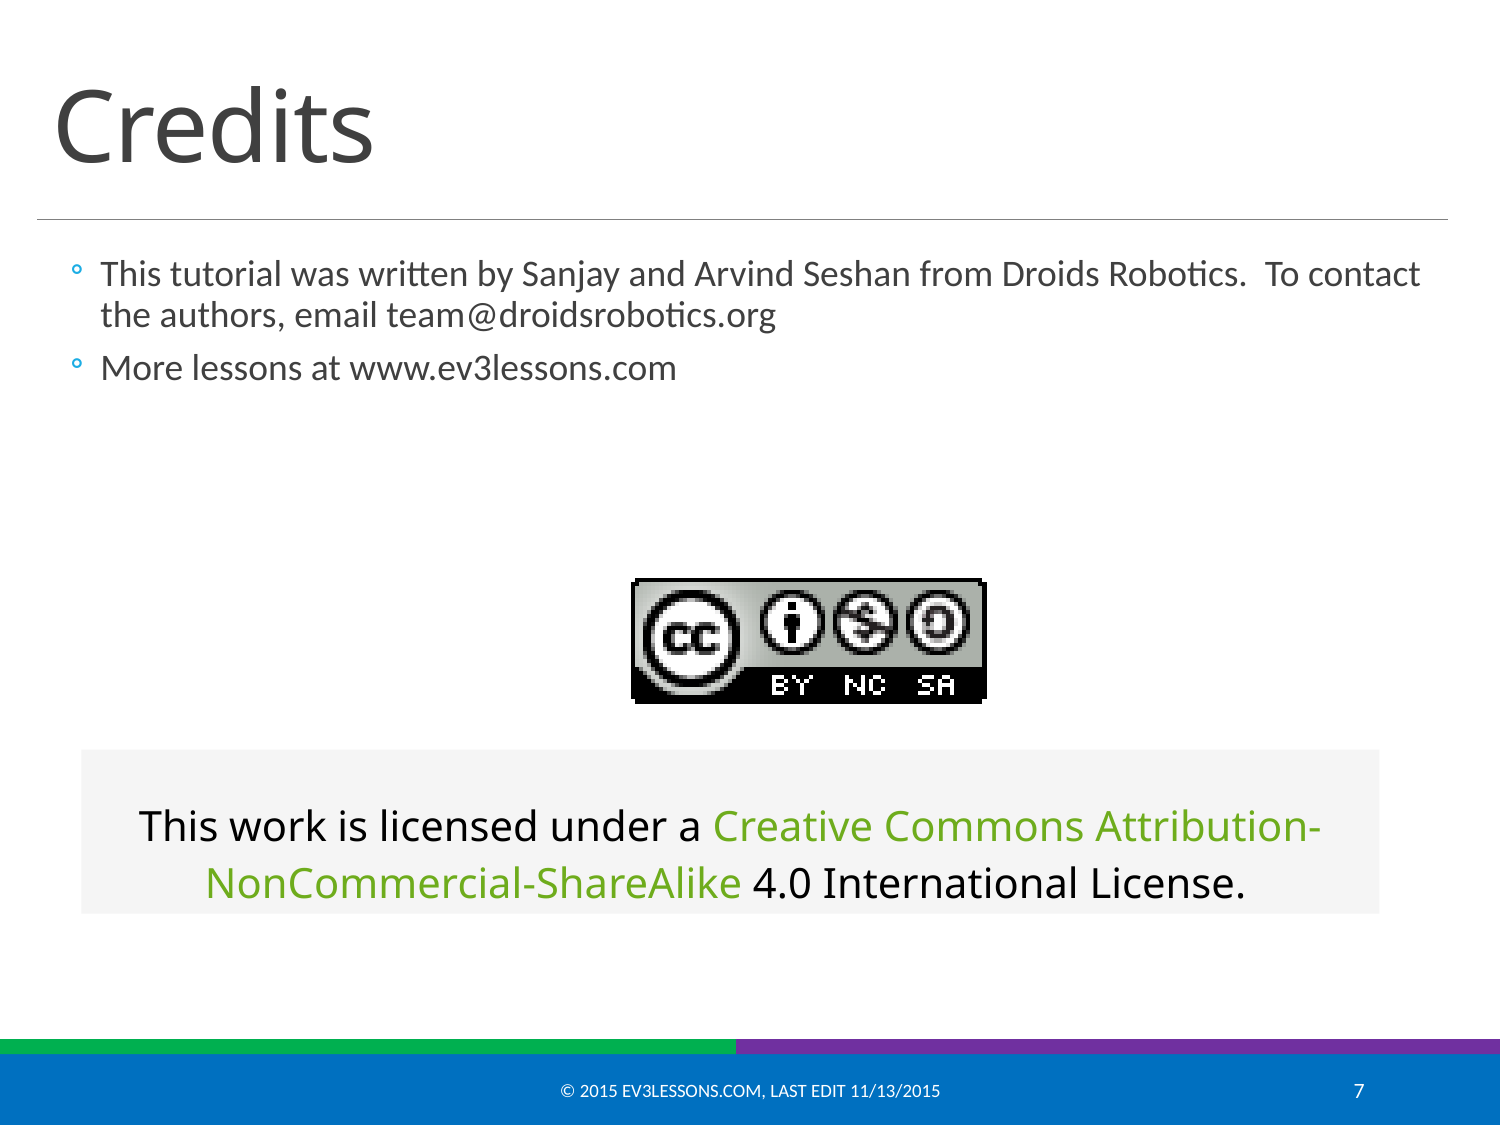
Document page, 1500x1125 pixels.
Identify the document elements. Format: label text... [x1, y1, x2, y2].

text_box This work is licensed under a Creative Commons Attribution-NonCommercial-ShareAlike 4.0 International License. [81, 749, 1380, 914]
list This tutorial was written by Sanjay and Arvind Seshan from Droids Robotics. To contact the authors, email team@droidsrobotics.org More lessons at www.ev3lessons.com [37, 246, 1448, 1011]
title Credits [37, 47, 1448, 191]
picture [631, 578, 987, 705]
slide_number 7 [1218, 1059, 1380, 1120]
footer © 2015 EV3Lessons.com, Last edit 11/13/2015 [453, 1059, 1047, 1120]
